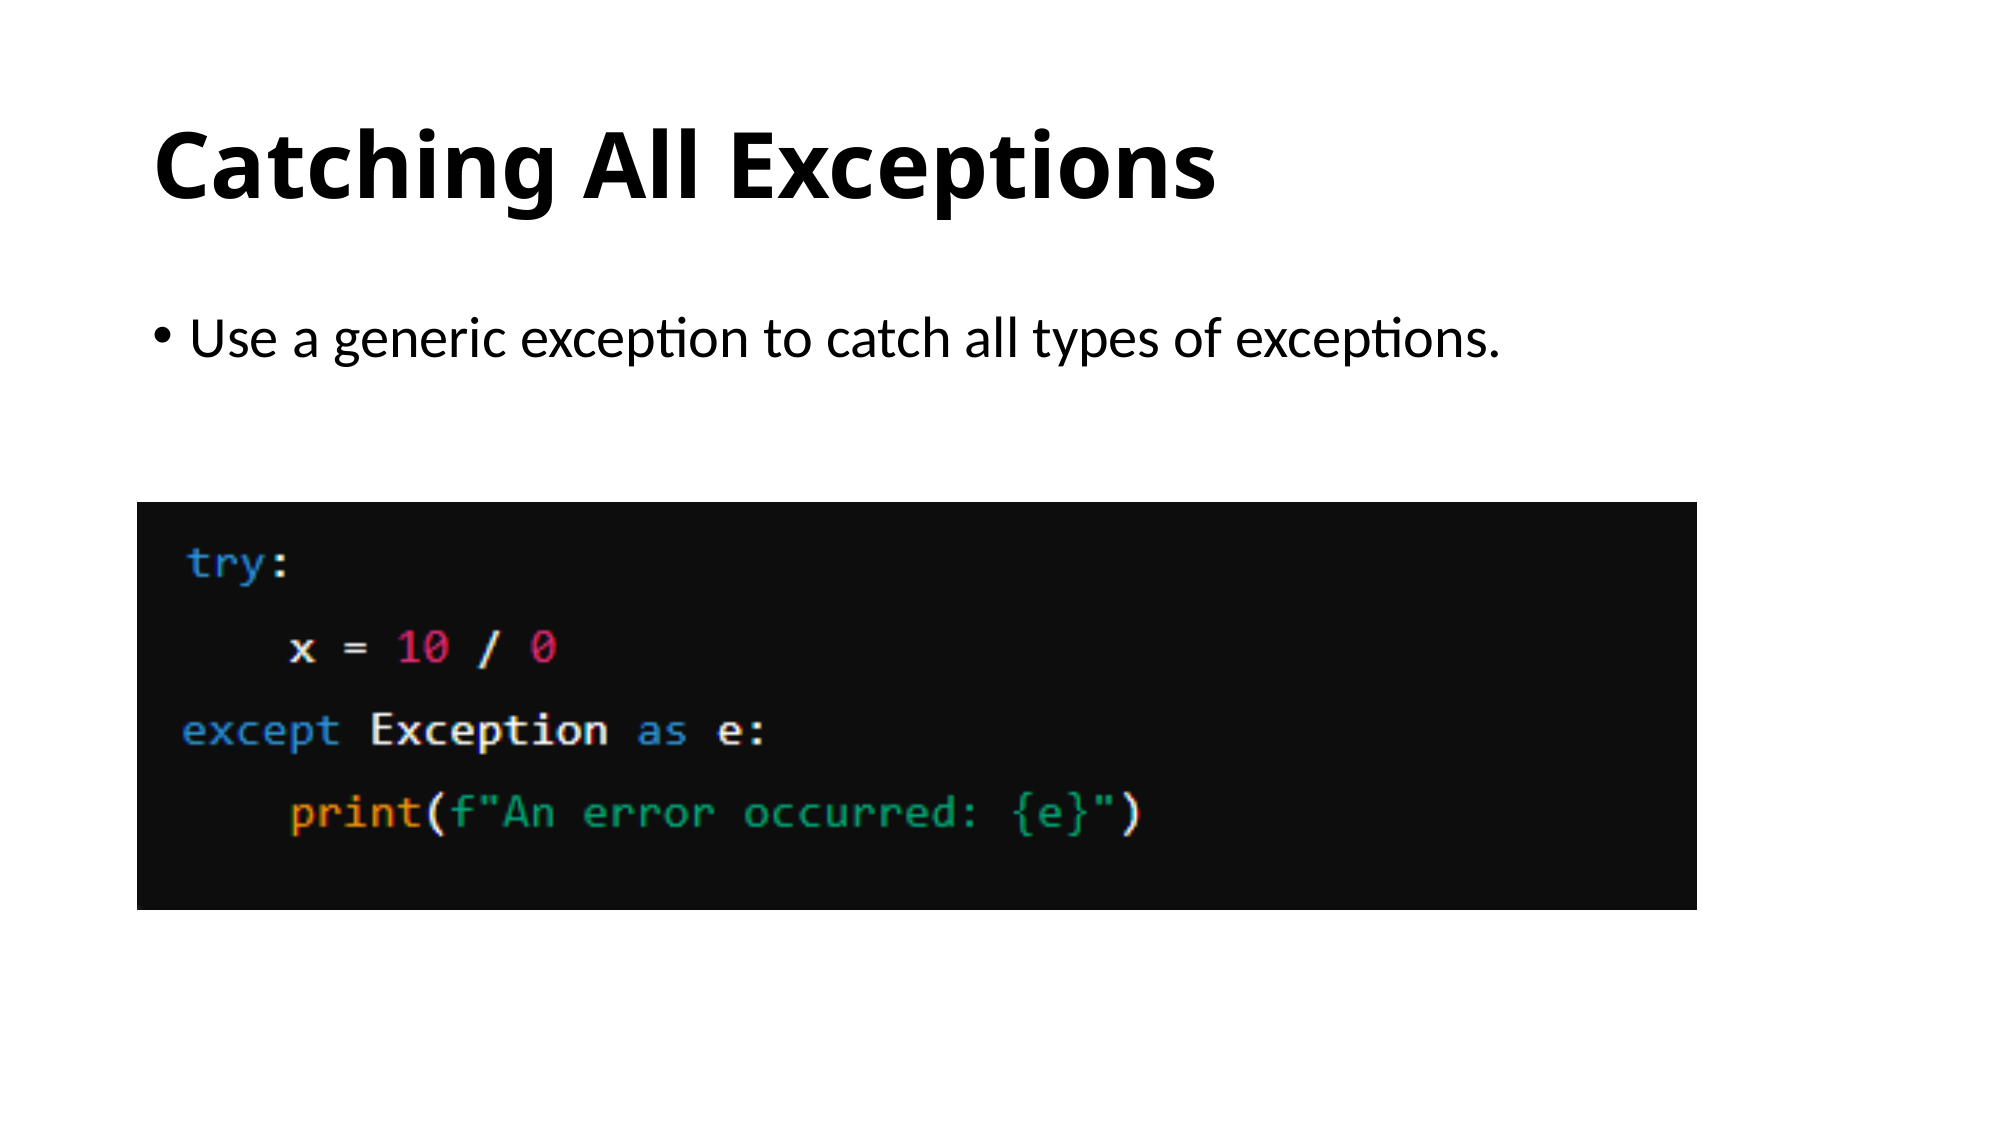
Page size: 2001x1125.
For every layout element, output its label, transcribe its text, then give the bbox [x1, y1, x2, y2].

list Use a generic exception to catch all types of exceptions. [137, 299, 1863, 1014]
picture [137, 502, 1697, 910]
title Catching All Exceptions [137, 59, 1863, 278]
